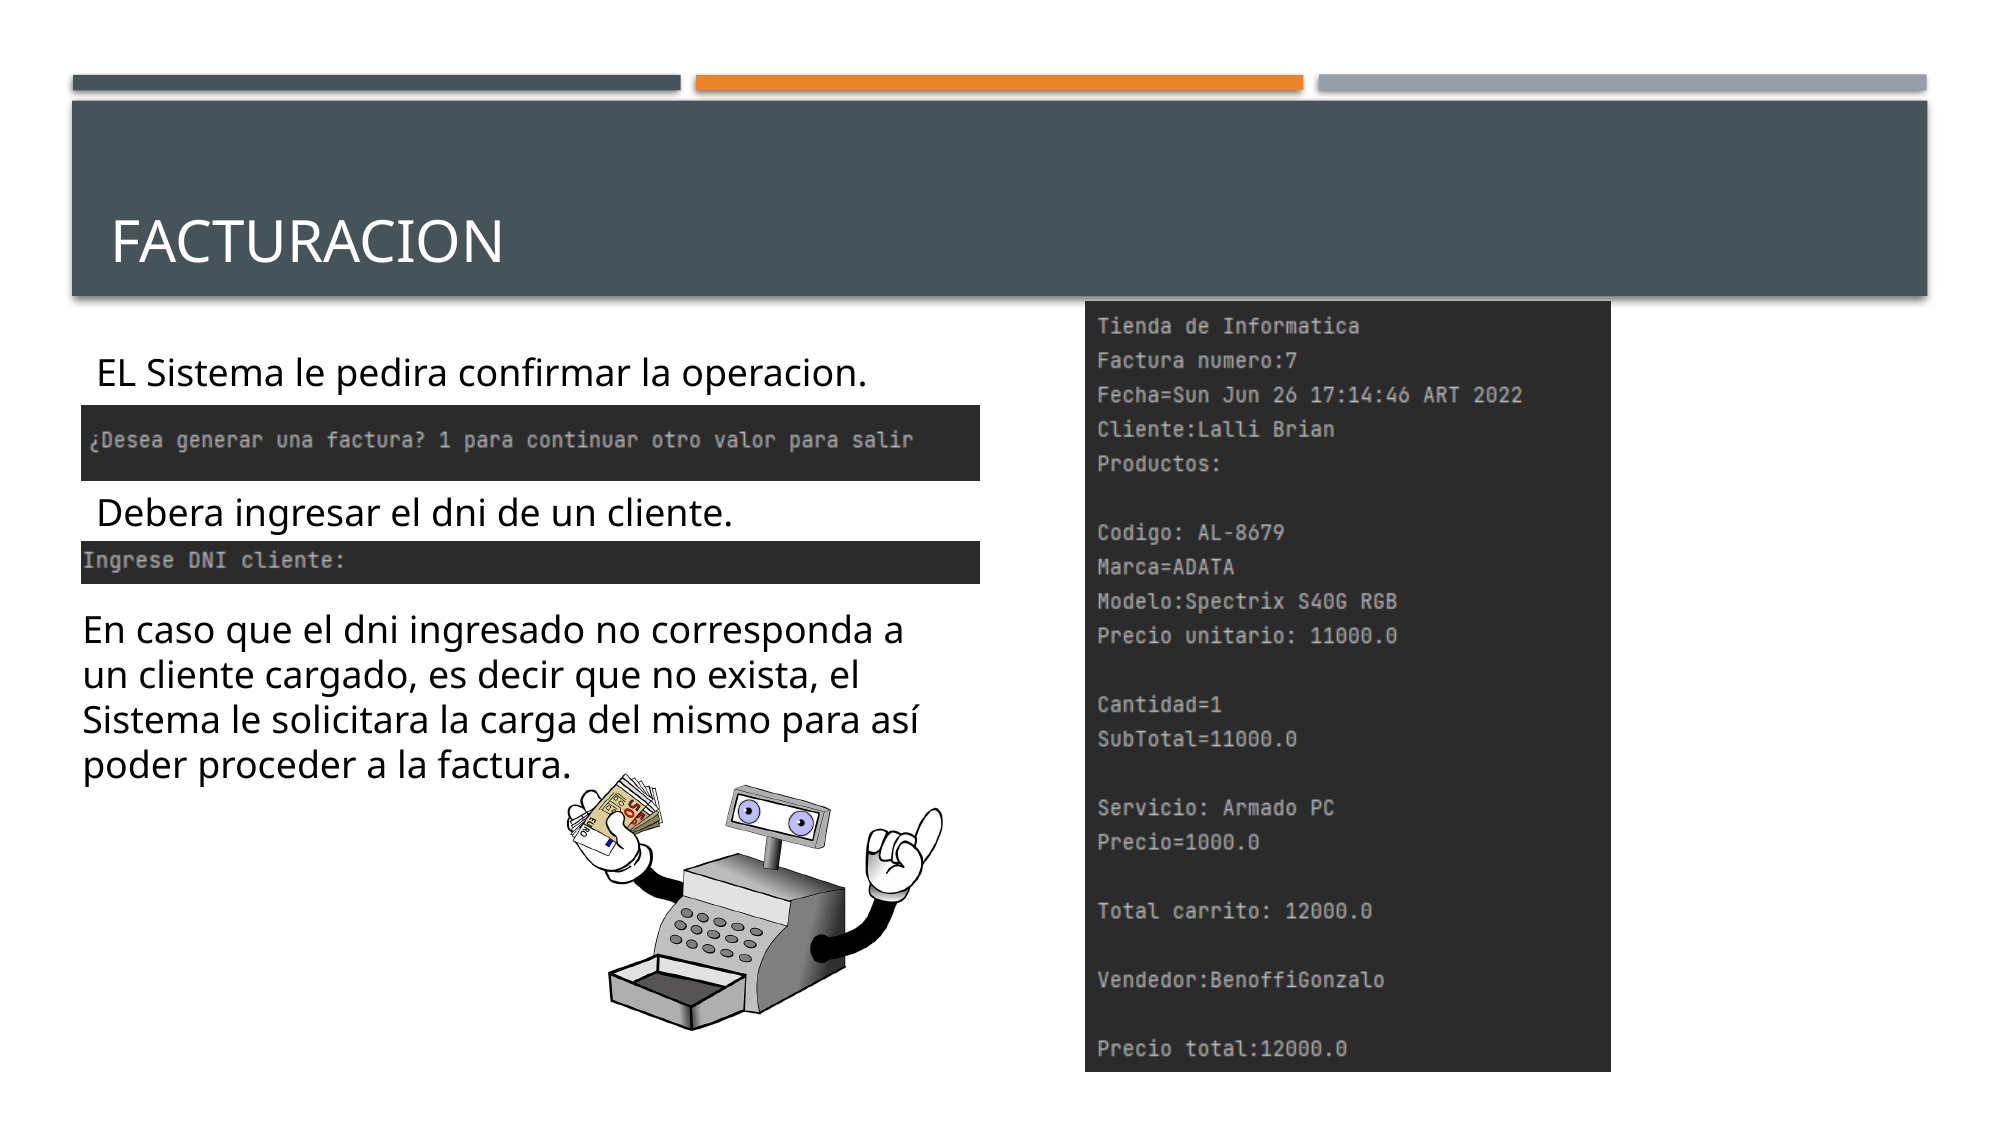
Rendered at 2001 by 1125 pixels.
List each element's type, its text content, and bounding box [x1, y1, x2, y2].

picture [535, 755, 981, 1043]
picture [80, 540, 981, 584]
text_box EL Sistema le pedira confirmar la operacion. [81, 341, 946, 402]
picture [1085, 300, 1612, 1073]
text_box En caso que el dni ingresado no corresponda a un cliente cargado, es decir que no exista, el Sistema le solicitara la carga del mismo para así poder proceder a la factura. [67, 598, 953, 794]
title fActuracion [95, 115, 1905, 282]
text_box Debera ingresar el dni de un cliente. [81, 491, 980, 540]
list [80, 405, 981, 482]
